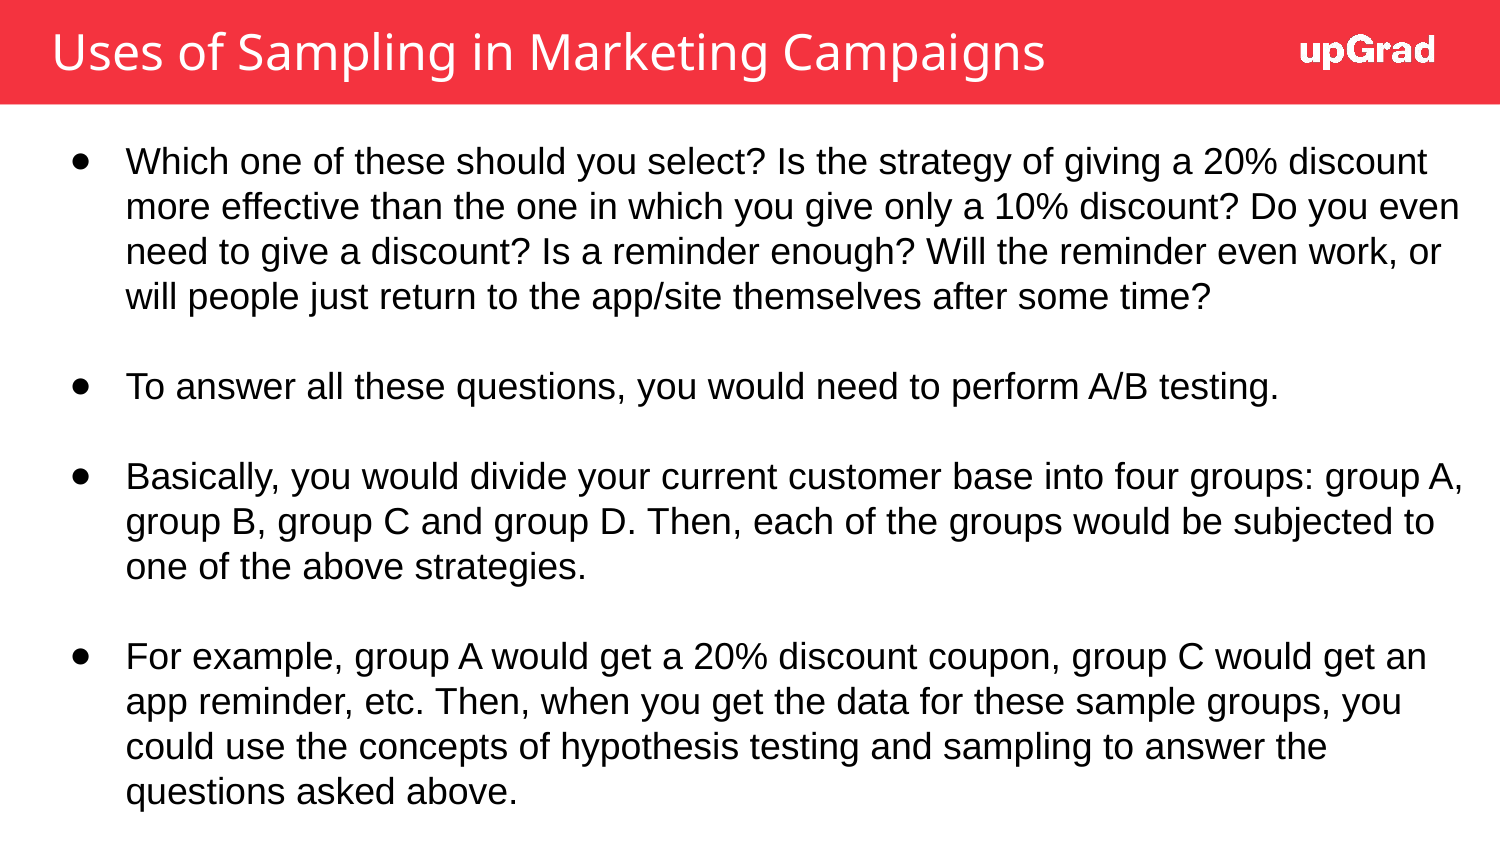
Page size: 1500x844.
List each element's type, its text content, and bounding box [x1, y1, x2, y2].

text_box [1300, 34, 1435, 71]
text_box [0, 0, 1500, 105]
text_box Which one of these should you select? Is the strategy of giving a 20% discount more effective than the one in which you give only a 10% discount? Do you even need to give a discount? Is a reminder enough? Will the reminder even work, or will people just return to the app/site themselves after some time? To answer all these questions, you would need to perform A/B testing. Basically, you would divide your current customer base into four groups: group A, group B, group C and group D. Then, each of the groups would be subjected to one of the above strategies. For example, group A would get a 20% discount coupon, group C would get an app reminder, etc. Then, when you get the data for these sample groups, you could use the concepts of hypothesis testing and sampling to answer the questions asked above. [35, 129, 1482, 820]
title Uses of Sampling in Marketing Campaigns [51, 18, 1065, 83]
